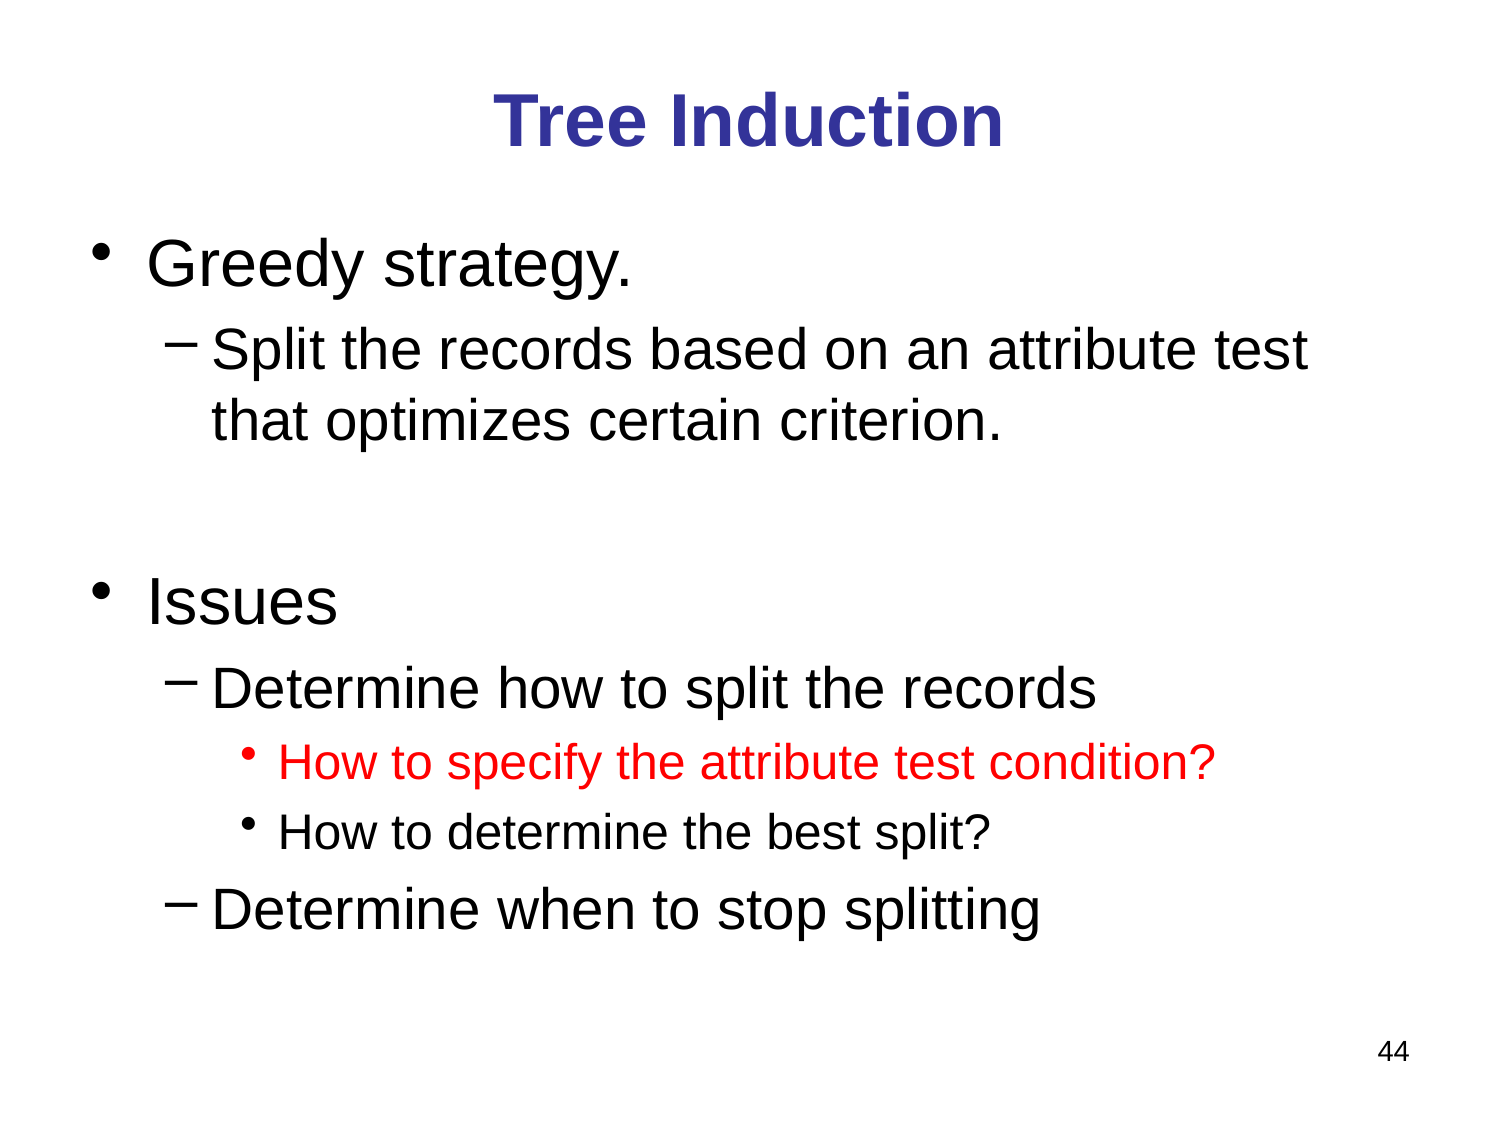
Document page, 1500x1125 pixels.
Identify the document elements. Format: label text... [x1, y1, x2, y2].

list Greedy strategy. Split the records based on an attribute test that optimizes certain criterion. Issues Determine how to split the records How to specify the attribute test condition? How to determine the best split? Determine when to stop splitting [74, 212, 1426, 1006]
title Tree Induction [74, 44, 1426, 188]
slide_number 44 [1074, 1024, 1426, 1103]
